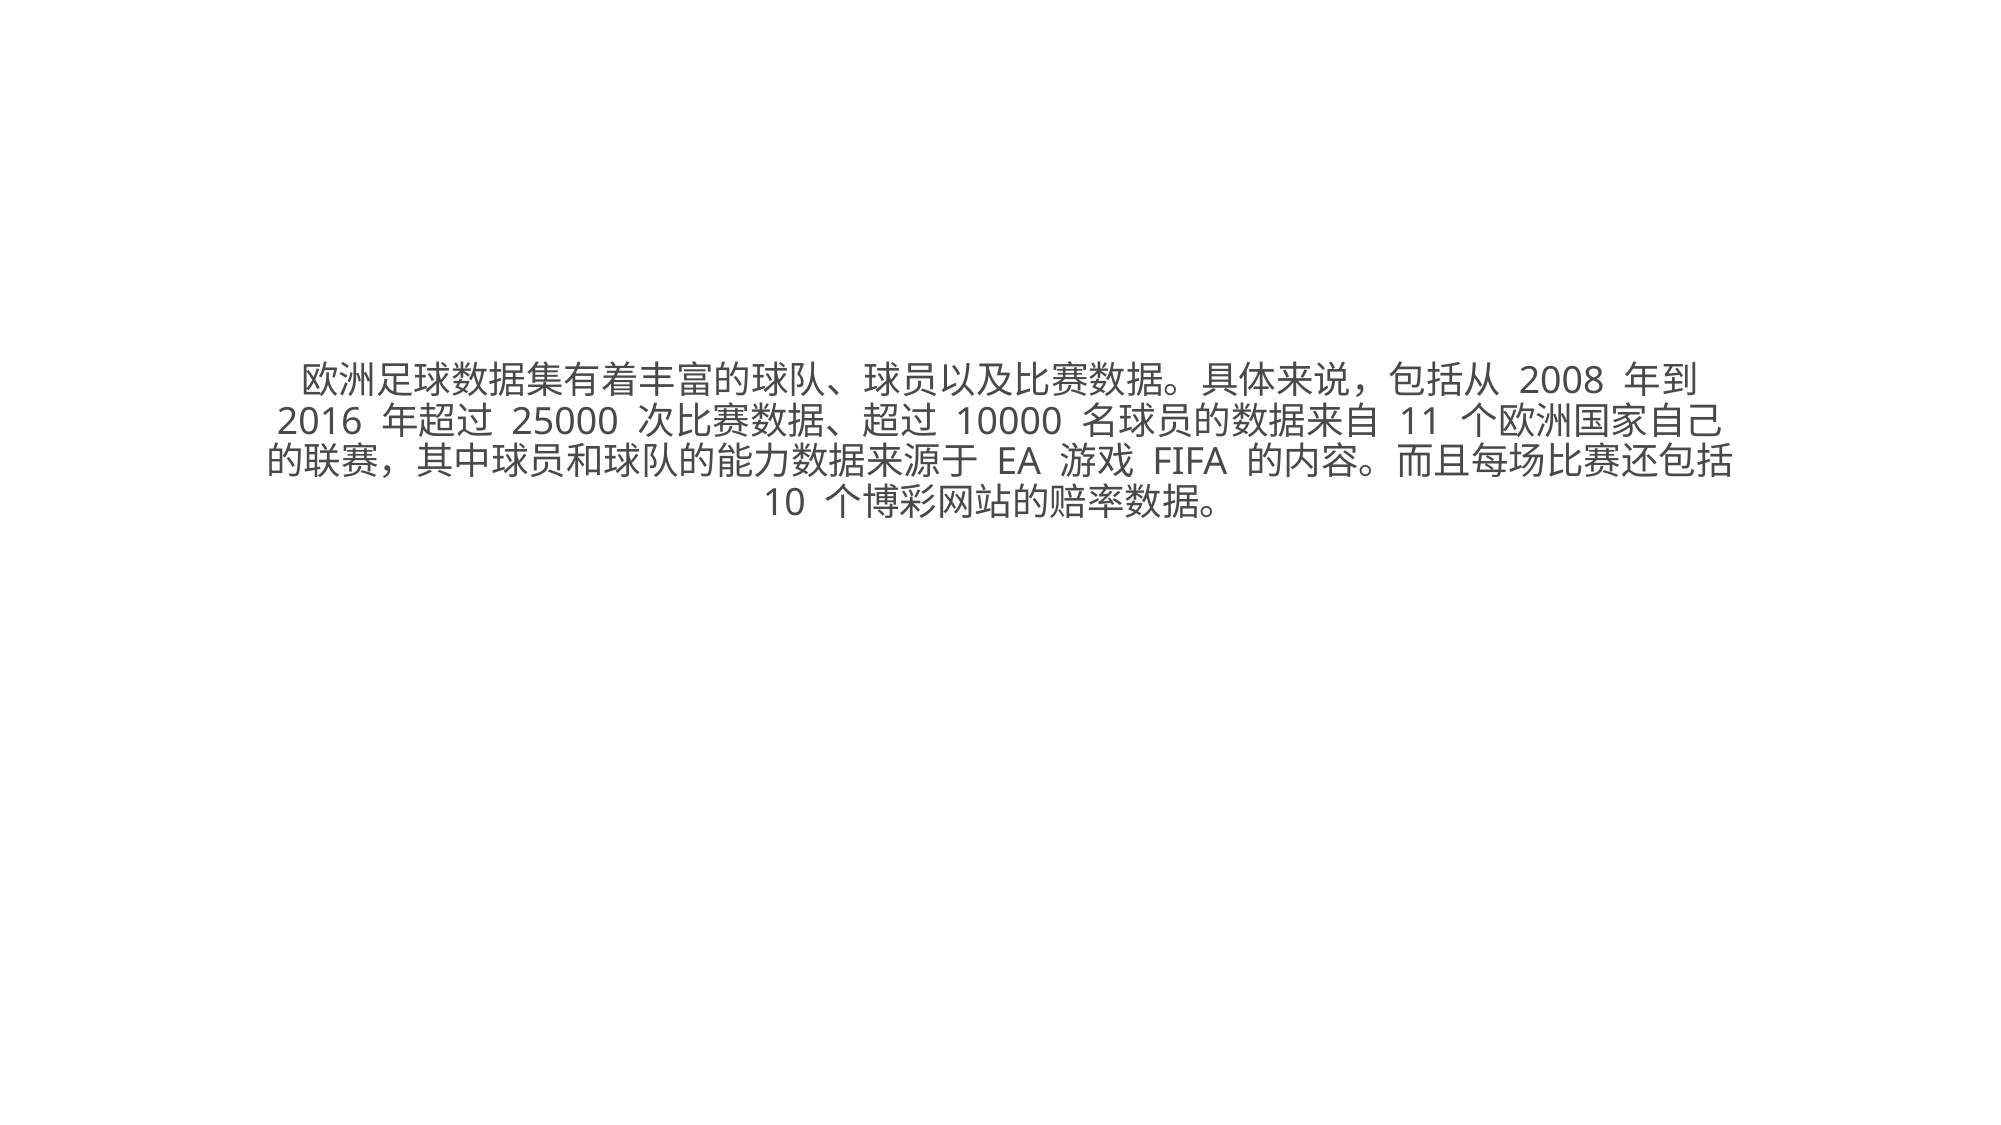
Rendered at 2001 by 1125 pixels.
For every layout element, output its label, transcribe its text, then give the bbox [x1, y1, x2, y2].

title 欧洲足球数据集有着丰富的球队、球员以及比赛数据。具体来说，包括从 2008 年到 2016 年超过 25000 次比赛数据、超过 10000 名球员的数据来自 11 个欧洲国家自己的联赛，其中球员和球队的能力数据来源于 EA 游戏 FIFA 的内容。而且每场比赛还包括 10 个博彩网站的赔率数据。 [249, 184, 1750, 576]
